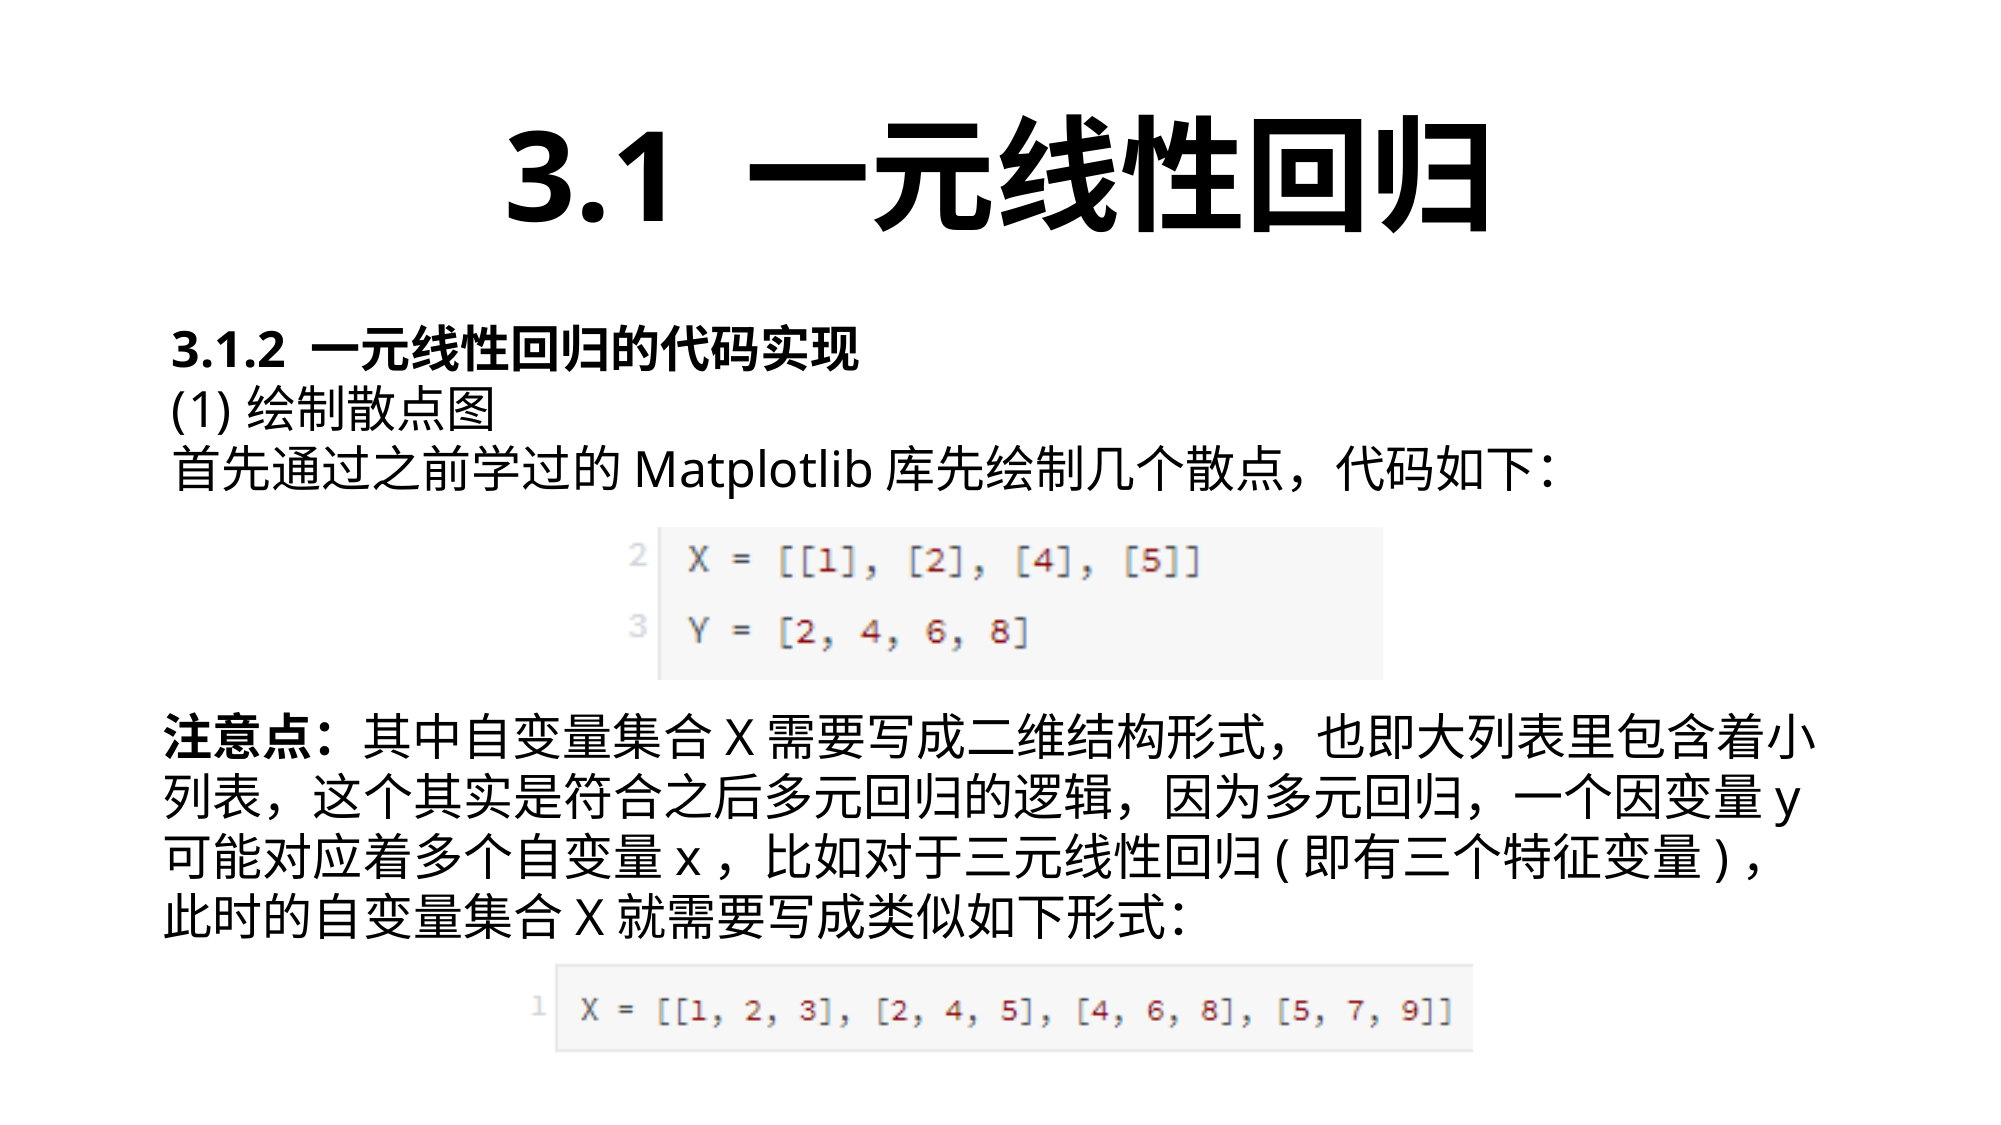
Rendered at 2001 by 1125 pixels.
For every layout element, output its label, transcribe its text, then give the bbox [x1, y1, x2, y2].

text_box 3.1 一元线性回归 [489, 88, 1511, 254]
picture [527, 955, 1473, 1060]
text_box 注意点：其中自变量集合X需要写成二维结构形式，也即大列表里包含着小列表，这个其实是符合之后多元回归的逻辑，因为多元回归，一个因变量y可能对应着多个自变量x，比如对于三元线性回归(即有三个特征变量)，此时的自变量集合X就需要写成类似如下形式： [148, 698, 1852, 954]
picture [616, 527, 1384, 680]
text_box 3.1.2 一元线性回归的代码实现 绘制散点图 首先通过之前学过的Matplotlib库先绘制几个散点，代码如下： [157, 310, 1843, 505]
